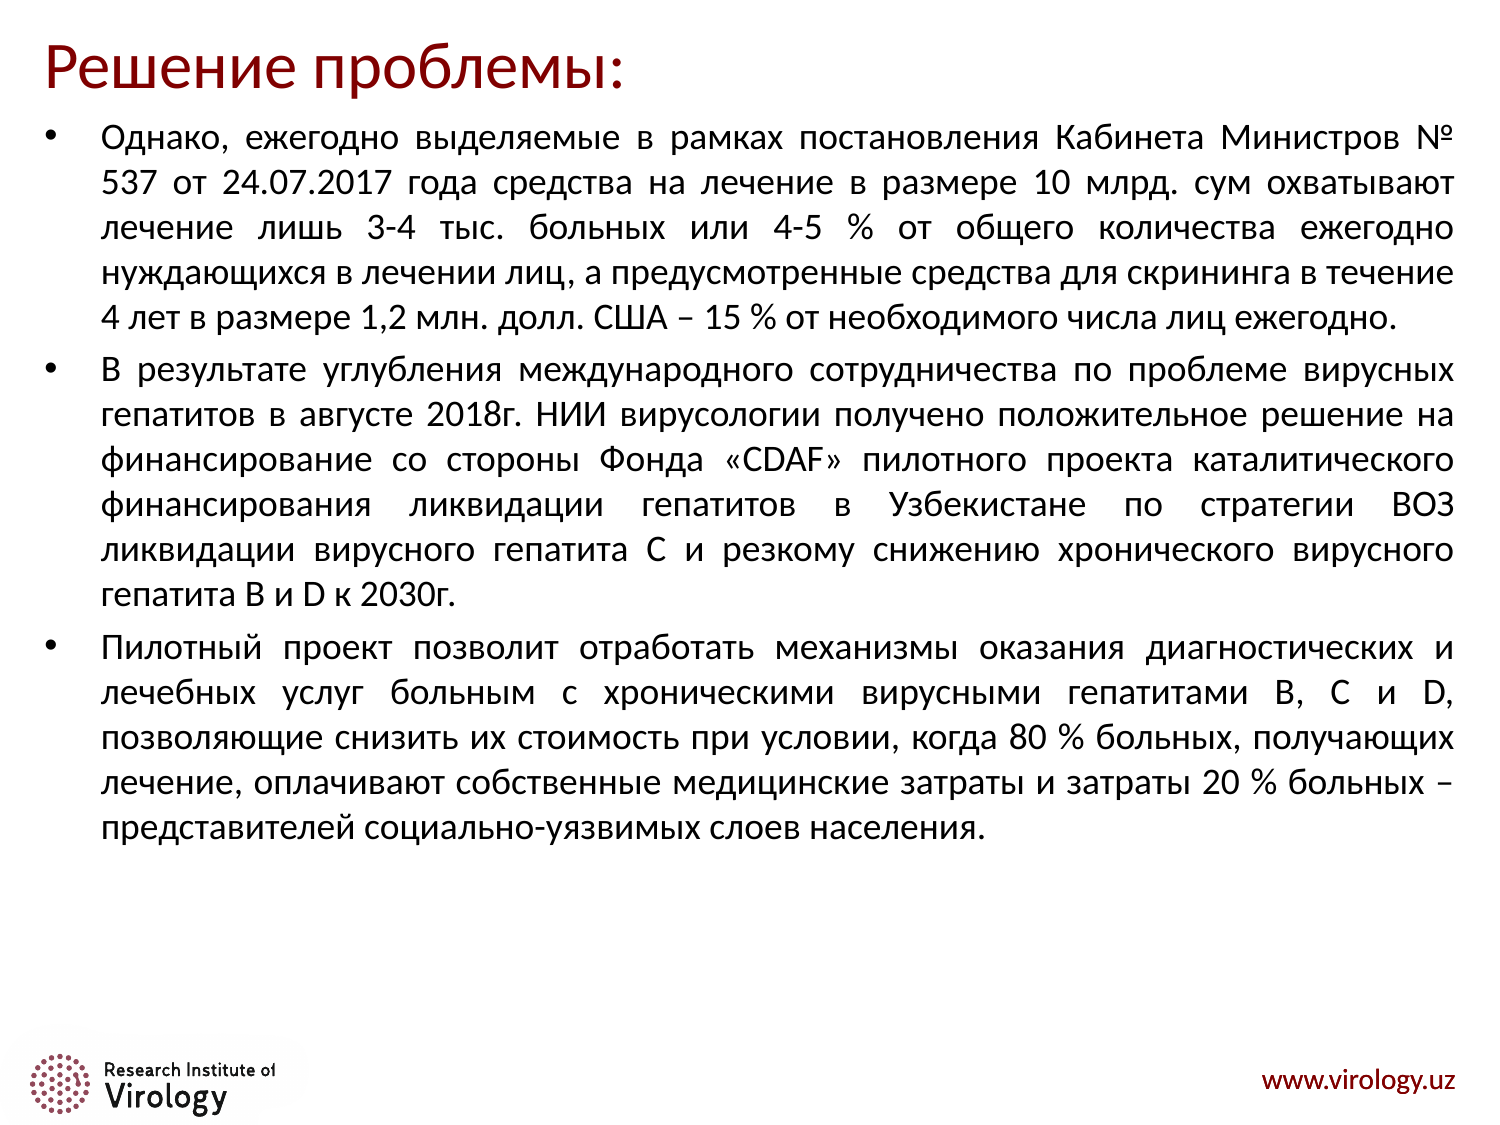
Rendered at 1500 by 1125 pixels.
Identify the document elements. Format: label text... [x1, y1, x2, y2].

list Однако, ежегодно выделяемые в рамках постановления Кабинета Министров № 537 от 24.07.2017 года средства на лечение в размере 10 млрд. сум охватывают лечение лишь 3-4 тыс. больных или 4-5 % от общего количества ежегодно нуждающихся в лечении лиц, а предусмотренные средства для скрининга в течение 4 лет в размере 1,2 млн. долл. США – 15 % от необходимого числа лиц ежегодно. В результате углубления международного сотрудничества по проблеме вирусных гепатитов в августе 2018г. НИИ вирусологии получено положительное решение на финансирование со стороны Фонда «CDAF» пилотного проекта каталитического финансирования ликвидации гепатитов в Узбекистане по стратегии ВОЗ ликвидации вирусного гепатита С и резкому снижению хронического вирусного гепатита В и D к 2030г. Пилотный проект позволит отработать механизмы оказания диагностических и лечебных услуг больным с хроническими вирусными гепатитами В, С и D, позволяющие снизить их стоимость при условии, когда 80 % больных, получающих лечение, оплачивают собственные медицинские затраты и затраты 20 % больных – представителей социально-уязвимых слоев населения. [29, 104, 1471, 1125]
title Решение проблемы: [29, 19, 1471, 104]
